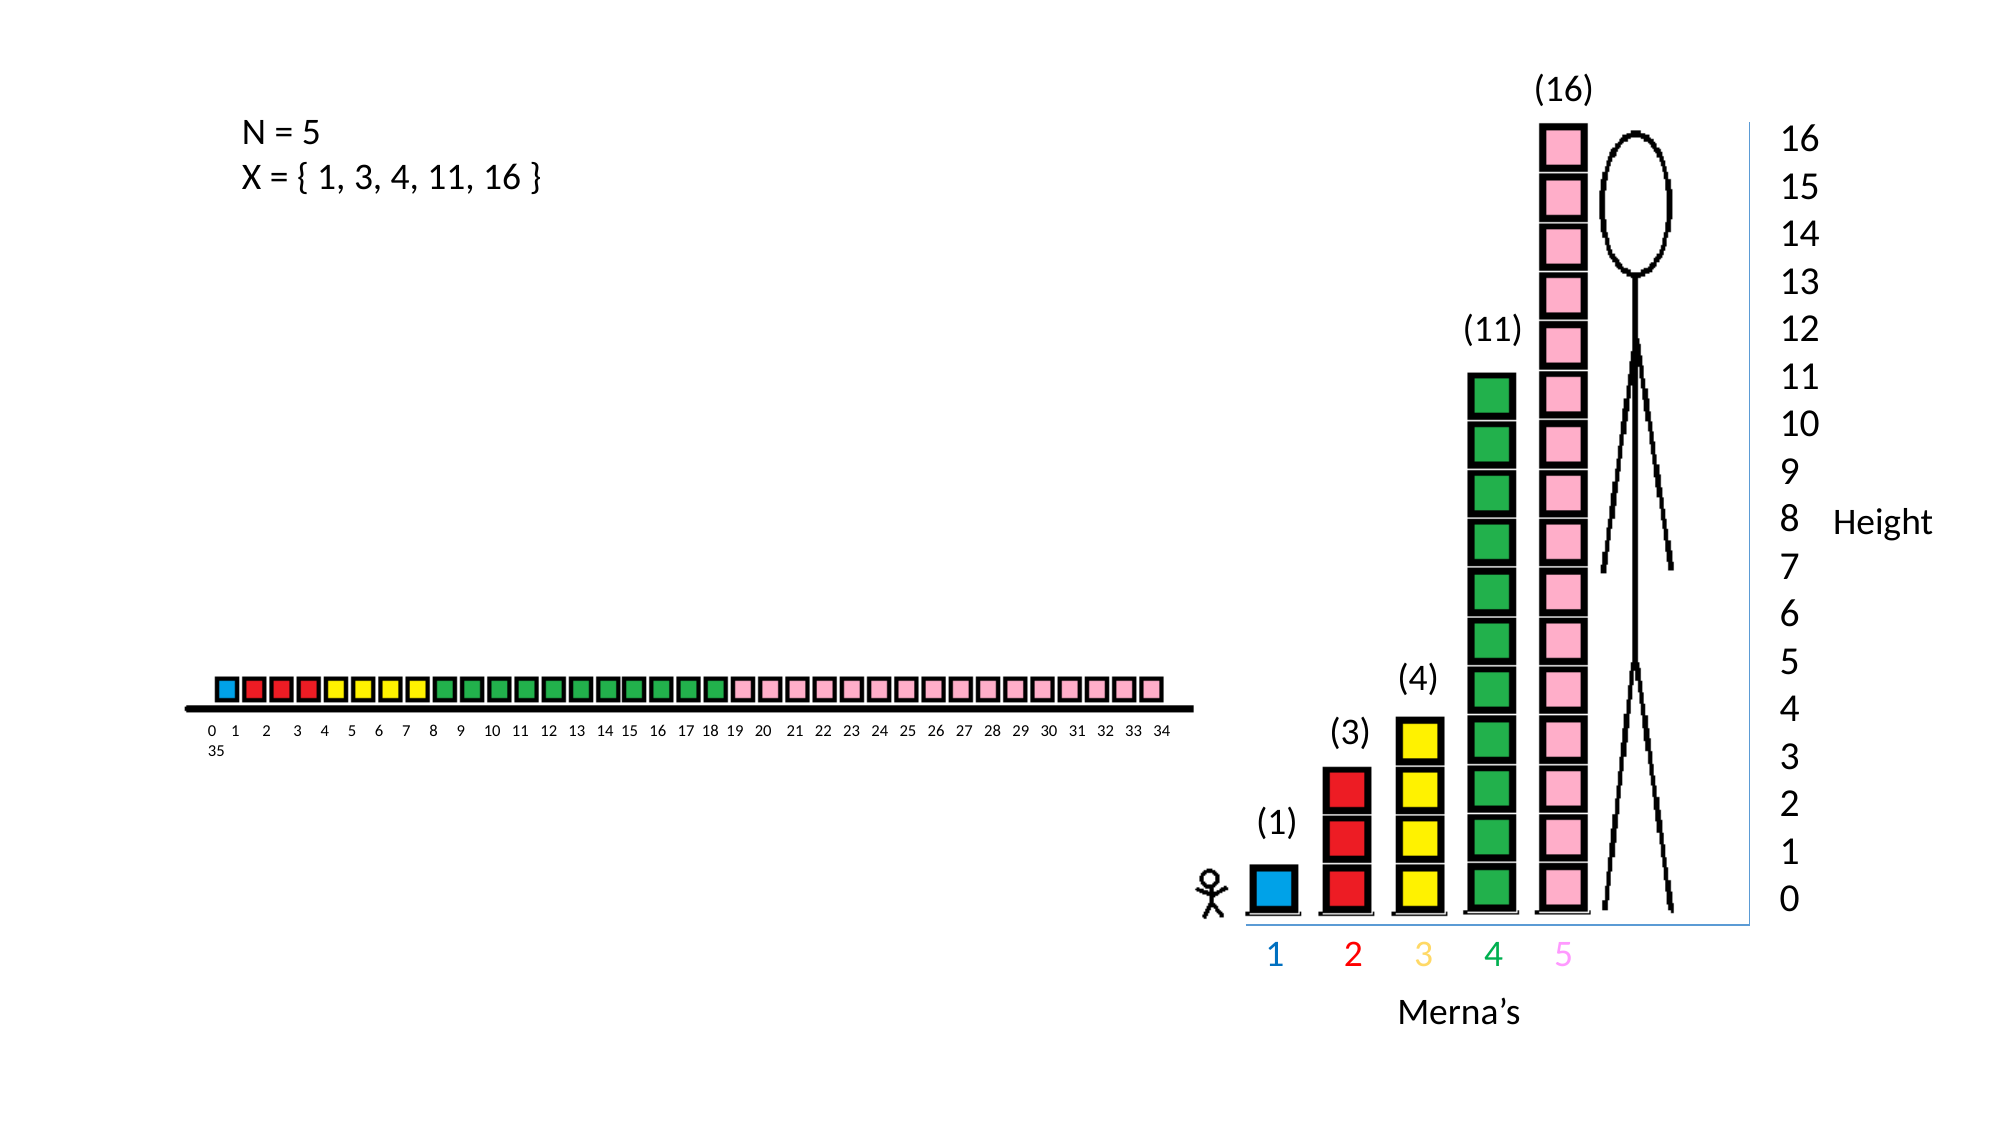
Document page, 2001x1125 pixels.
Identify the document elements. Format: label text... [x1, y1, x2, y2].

picture [99, 56, 1750, 985]
text_box Merna’s [1382, 985, 1710, 1040]
text_box Height [1818, 489, 2000, 550]
text_box 1 2 3 4 5 [1750, 921, 1761, 981]
text_box 16 15 14 13 12 11 10 9 8 7 6 5 4 3 2 1 0 [1764, 104, 1838, 927]
